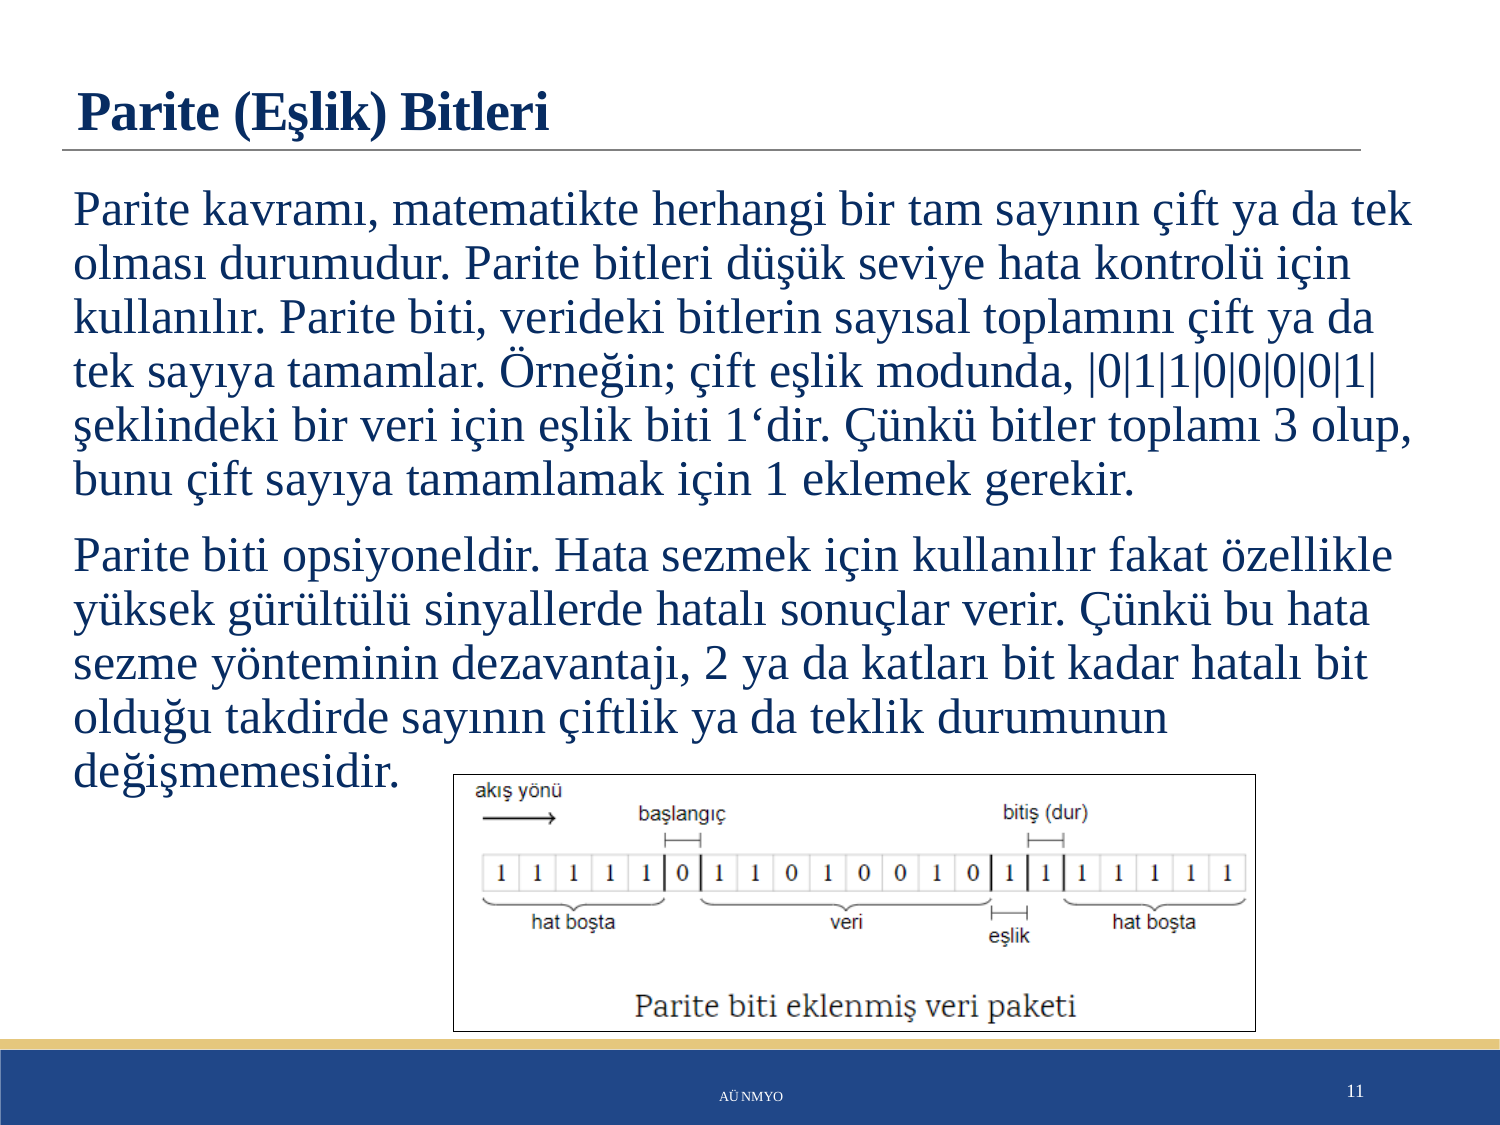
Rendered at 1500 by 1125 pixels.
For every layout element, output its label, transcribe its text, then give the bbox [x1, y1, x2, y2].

slide_number 11 [1218, 1059, 1380, 1120]
footer AÜ NMYO [453, 1059, 1047, 1120]
list Parite kavramı, matematikte herhangi bir tam sayının çift ya da tek olması durumudur. Parite bitleri düşük seviye hata kontrolü için kullanılır. Parite biti, verideki bitlerin sayısal toplamını çift ya da tek sayıya tamamlar. Örneğin; çift eşlik modunda, |0|1|1|0|0|0|0|1| şeklindeki bir veri için eşlik biti 1‘dir. Çünkü bitler toplamı 3 olup, bunu çift sayıya tamamlamak için 1 eklemek gerekir. Parite biti opsiyoneldir. Hata sezmek için kullanılır fakat özellikle yüksek gürültülü sinyallerde hatalı sonuçlar verir. Çünkü bu hata sezme yönteminin dezavantajı, 2 ya da katları bit kadar hatalı bit olduğu takdirde sayının çiftlik ya da teklik durumunun değişmemesidir. [62, 174, 1438, 963]
title Parite (Eşlik) Bitleri [62, 47, 1373, 150]
picture [452, 774, 1256, 1032]
